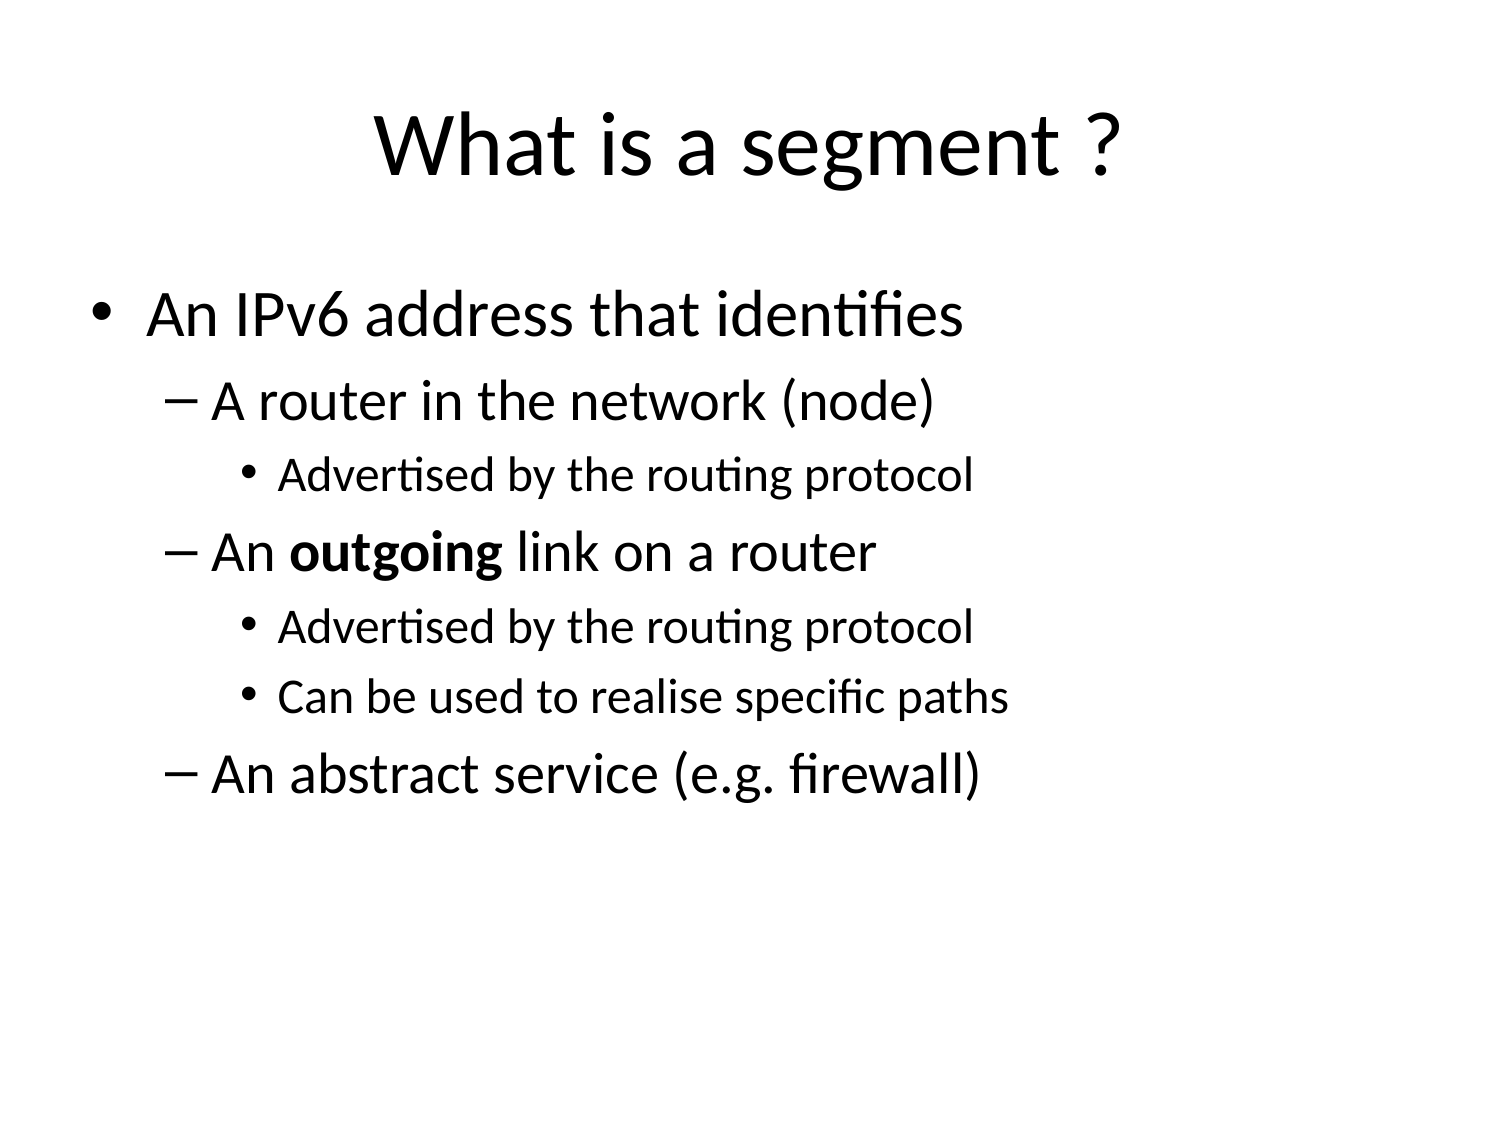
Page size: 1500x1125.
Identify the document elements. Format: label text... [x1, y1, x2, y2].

list An IPv6 address that identifies A router in the network (node) Advertised by the routing protocol An outgoing link on a router Advertised by the routing protocol Can be used to realise specific paths An abstract service (e.g. firewall) [75, 262, 1425, 1005]
title What is a segment ? [75, 45, 1425, 233]
